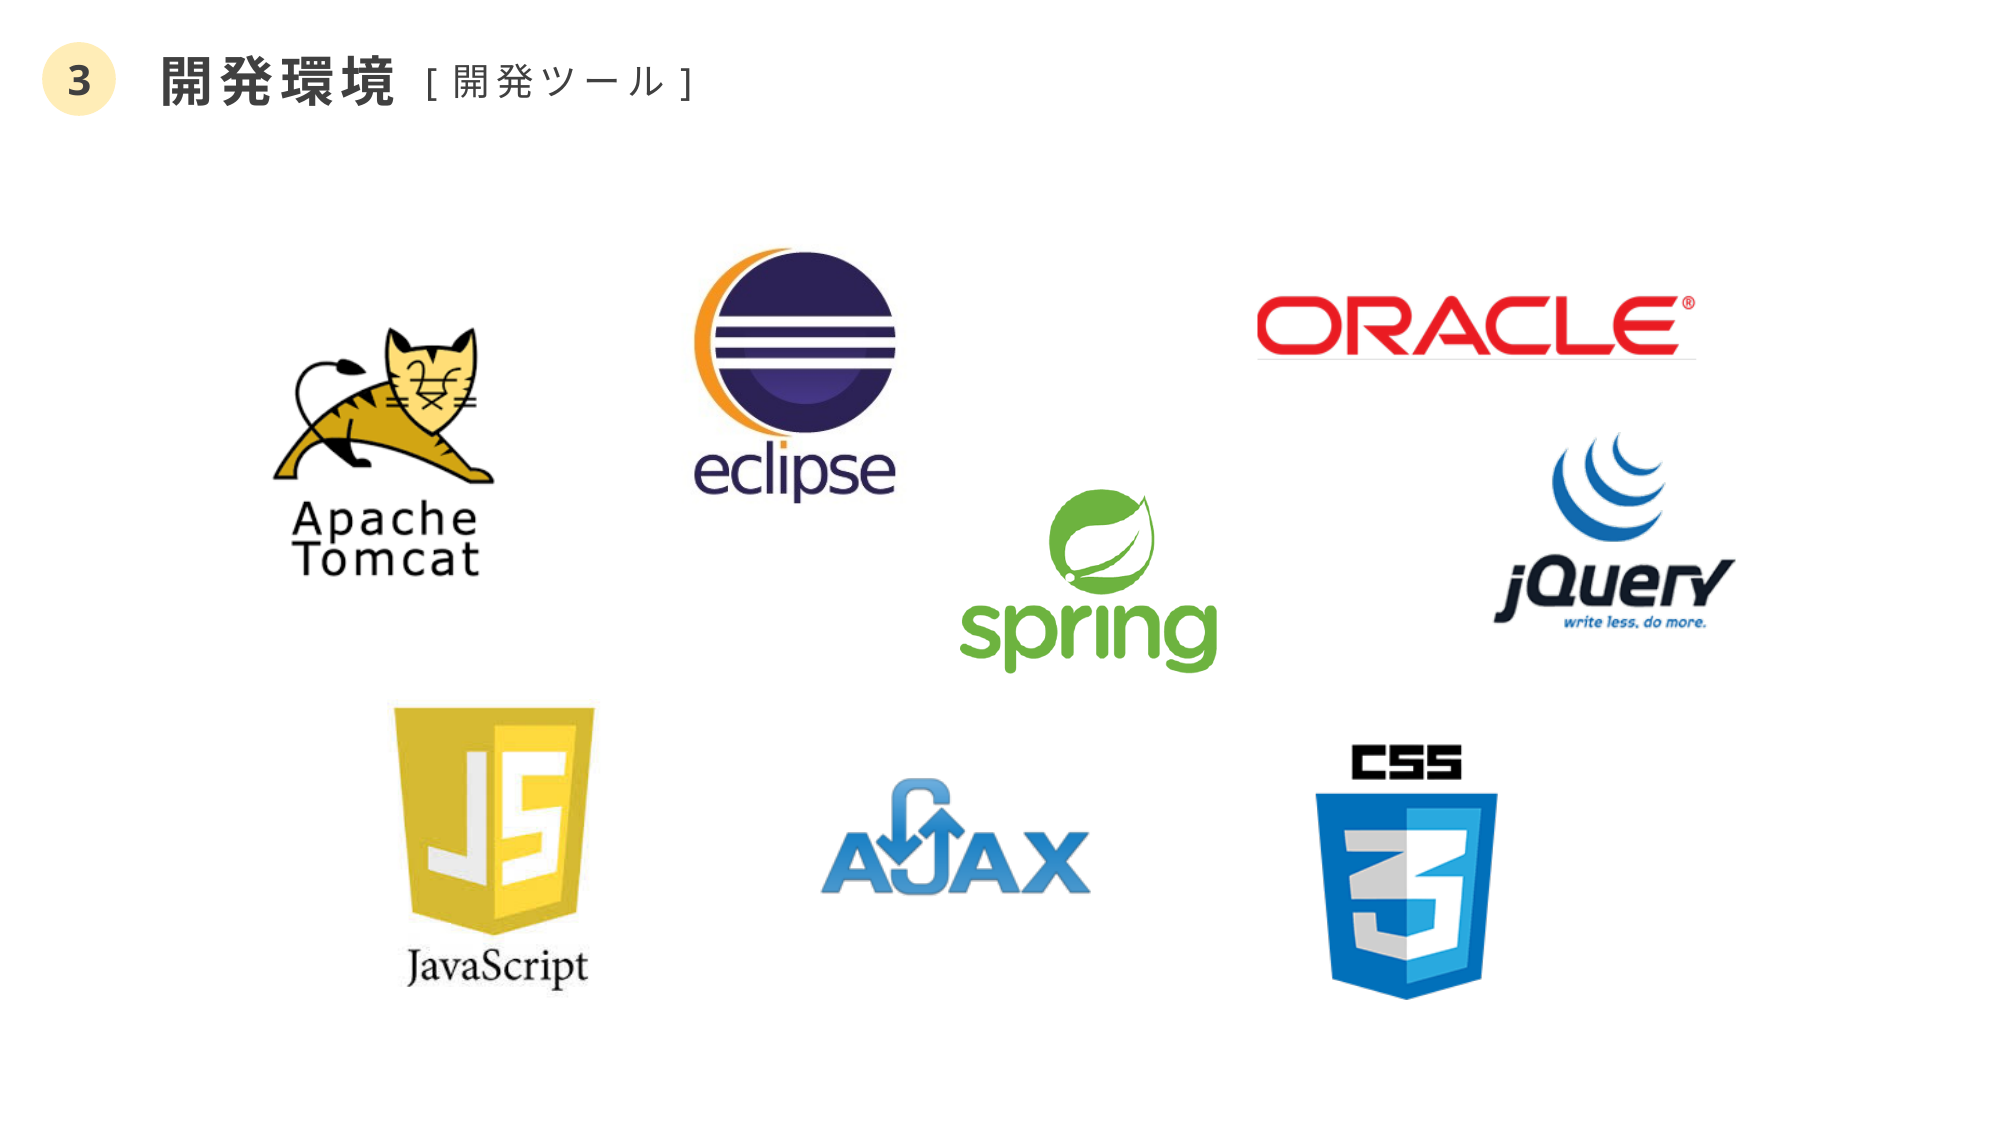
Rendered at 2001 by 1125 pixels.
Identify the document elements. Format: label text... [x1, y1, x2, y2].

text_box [228, 181, 1772, 1029]
text_box [開発ツール] [415, 50, 708, 111]
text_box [42, 40, 415, 122]
